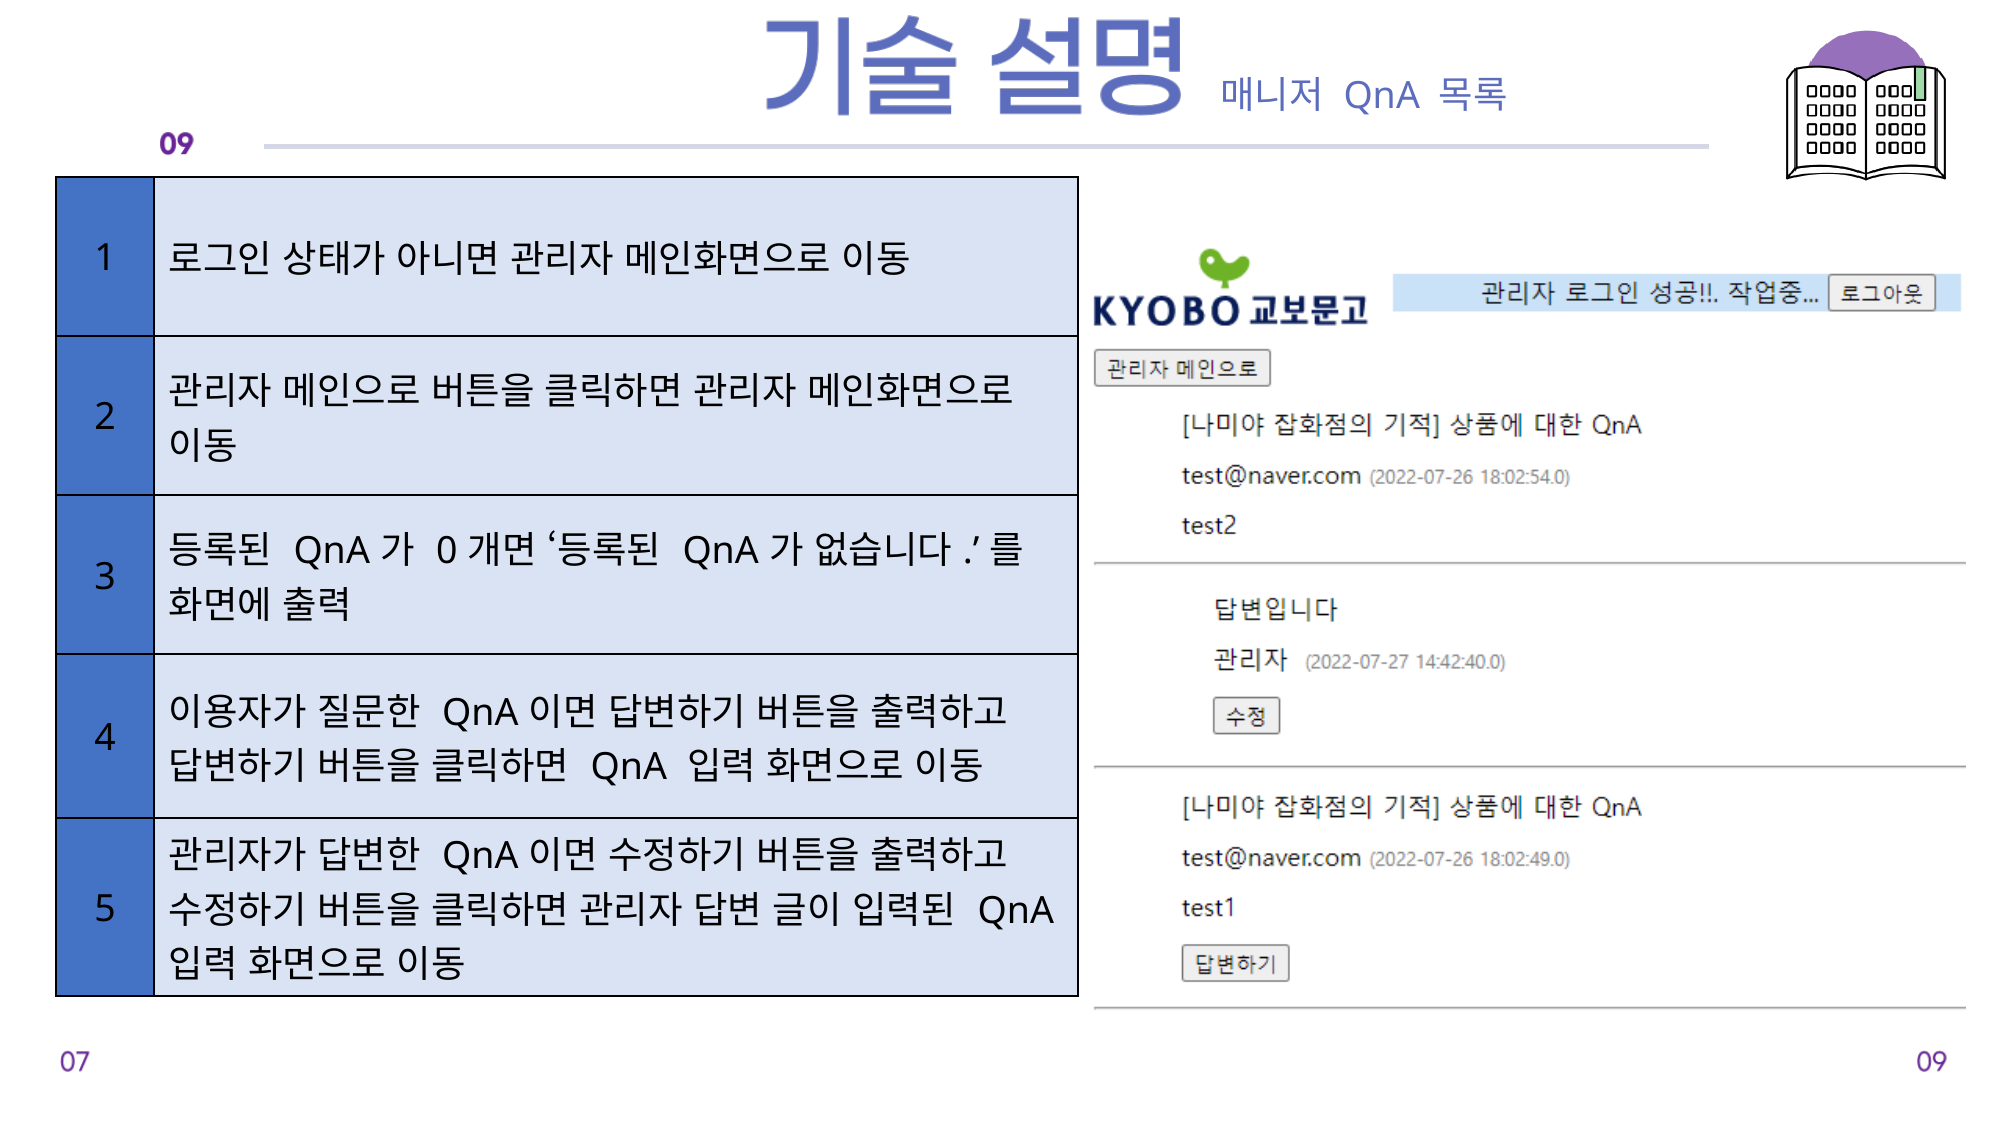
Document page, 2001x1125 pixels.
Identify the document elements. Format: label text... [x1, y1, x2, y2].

table_cell 등록된 QnA가 0개면 ‘등록된 QnA가 없습니다.’를 화면에 출력 [155, 496, 1077, 653]
picture [56, 1045, 101, 1090]
table_cell 관리자 메인으로 버튼을 클릭하면 관리자 메인화면으로 이동 [155, 337, 1077, 494]
table_header 로그인 상태가 아니면 관리자 메인화면으로 이동 [155, 178, 1077, 335]
picture [662, 0, 1232, 168]
text_box 매니저 QnA 목록 [1232, 63, 1523, 124]
table_header 1 [57, 178, 153, 335]
table_cell 이용자가 질문한 QnA이면 답변하기 버튼을 출력하고 답변하기 버튼을 클릭하면 QnA 입력 화면으로 이동 [155, 655, 1077, 817]
table_cell 관리자가 답변한 QnA이면 수정하기 버튼을 출력하고 수정하기 버튼을 클릭하면 관리자 답변 글이 입력된 QnA 입력 화면으로 이동 [155, 819, 1077, 995]
picture [1912, 1045, 1959, 1090]
table_cell 5 [57, 819, 153, 995]
picture [1085, 235, 1966, 1015]
table_cell 3 [57, 496, 153, 653]
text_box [264, 140, 662, 153]
table_cell 4 [57, 655, 153, 817]
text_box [1232, 140, 1709, 153]
picture [155, 124, 206, 177]
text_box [1733, 0, 2000, 221]
table_cell 2 [57, 337, 153, 494]
